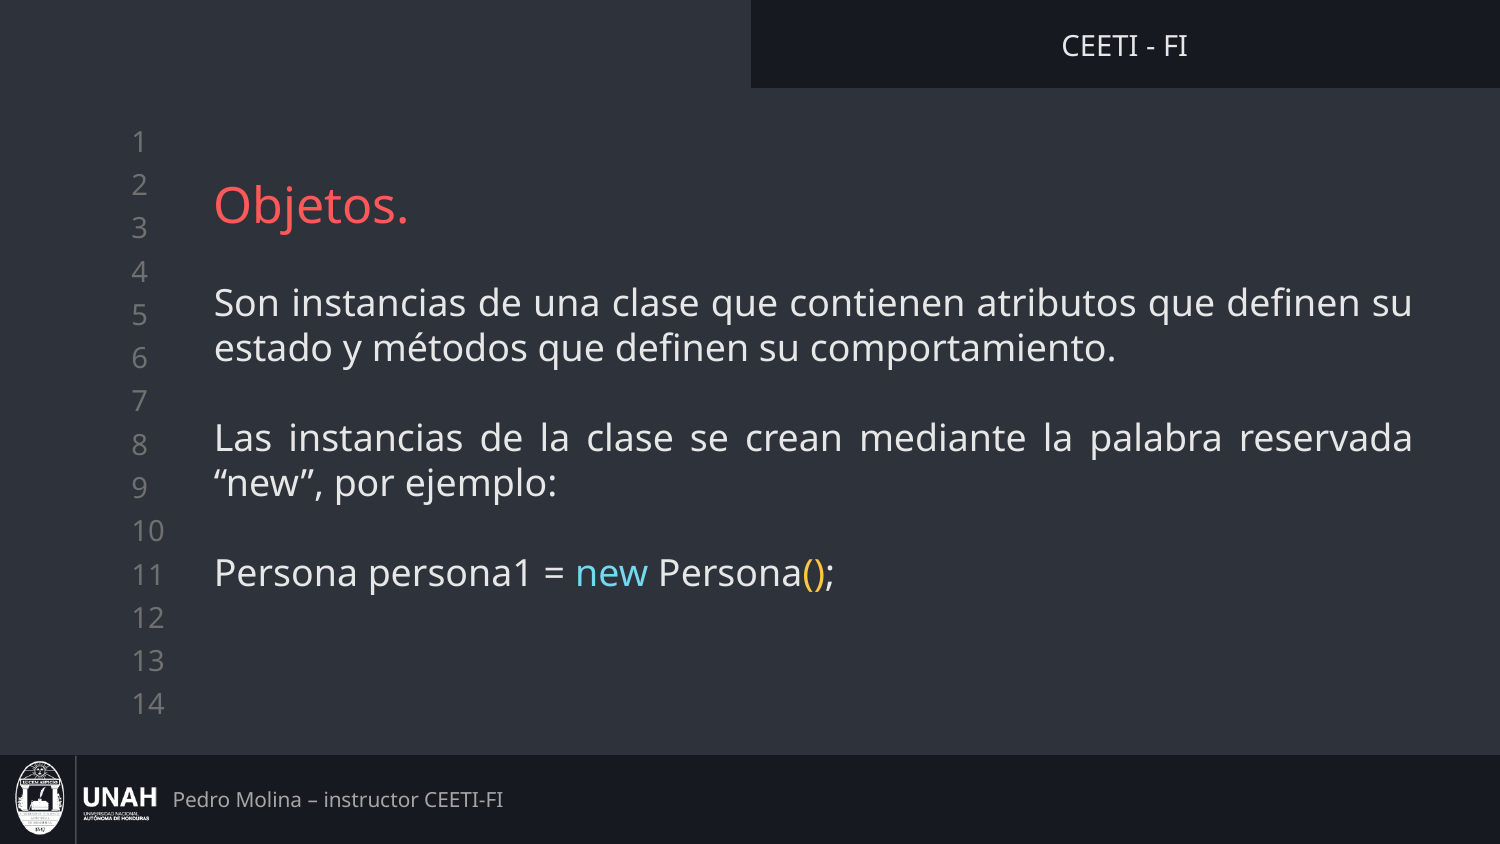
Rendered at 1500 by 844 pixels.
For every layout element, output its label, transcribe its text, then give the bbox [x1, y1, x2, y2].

subtitle CEETI - FI [750, 15, 1500, 74]
picture [11, 750, 158, 844]
subtitle Pedro Molina – instructor CEETI-FI [163, 770, 693, 829]
subtitle Objetos. Son instancias de una clase que contienen atributos que definen su estado y métodos que definen su comportamiento. Las instancias de la clase se crean mediante la palabra reservada “new”, por ejemplo: Persona persona1 = new Persona(); [198, 92, 1430, 676]
